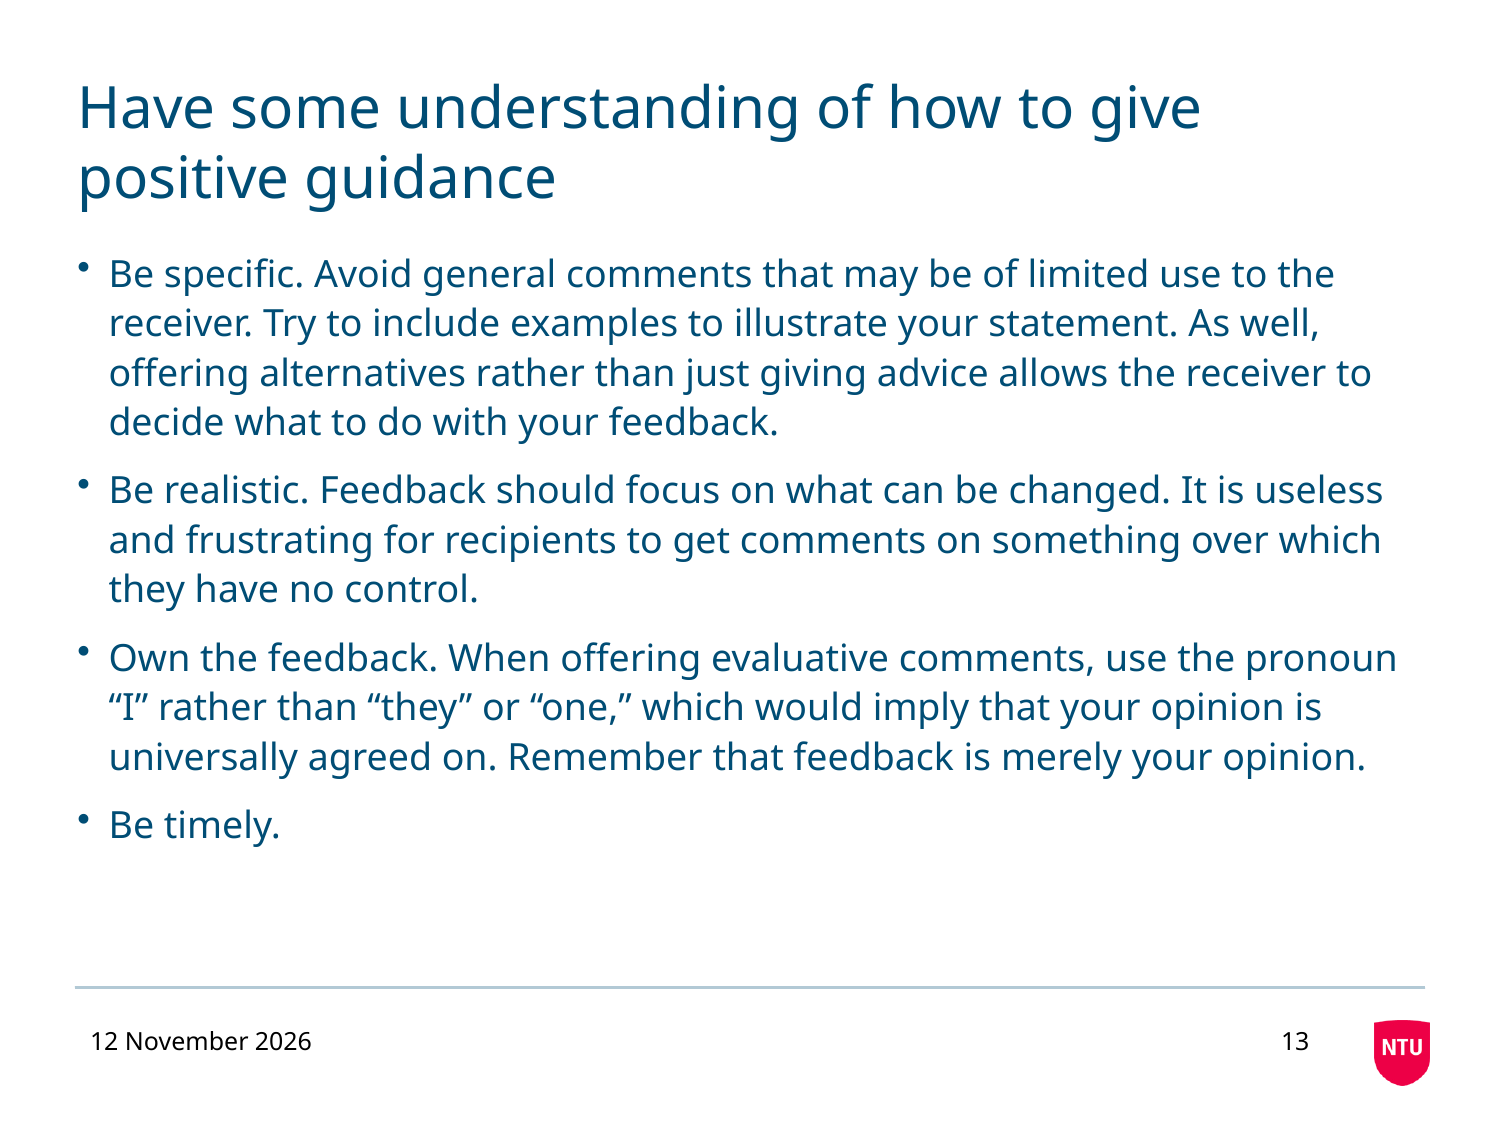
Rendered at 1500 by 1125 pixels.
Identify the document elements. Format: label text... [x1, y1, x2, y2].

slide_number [75, 1017, 425, 1097]
slide_number 13 [974, 1017, 1325, 1097]
title Have some understanding of how to give positive guidance [62, 62, 1425, 237]
list Be specific. Avoid general comments that may be of limited use to the receiver. Try to include examples to illustrate your statement. As well, offering alternatives rather than just giving advice allows the receiver to decide what to do with your feedback. Be realistic. Feedback should focus on what can be changed. It is useless and frustrating for recipients to get comments on something over which they have no control. Own the feedback. When offering evaluative comments, use the pronoun “I” rather than “they” or “one,” which would imply that your opinion is universally agreed on. Remember that feedback is merely your opinion. Be timely. [62, 237, 1425, 916]
picture [1374, 1020, 1430, 1086]
